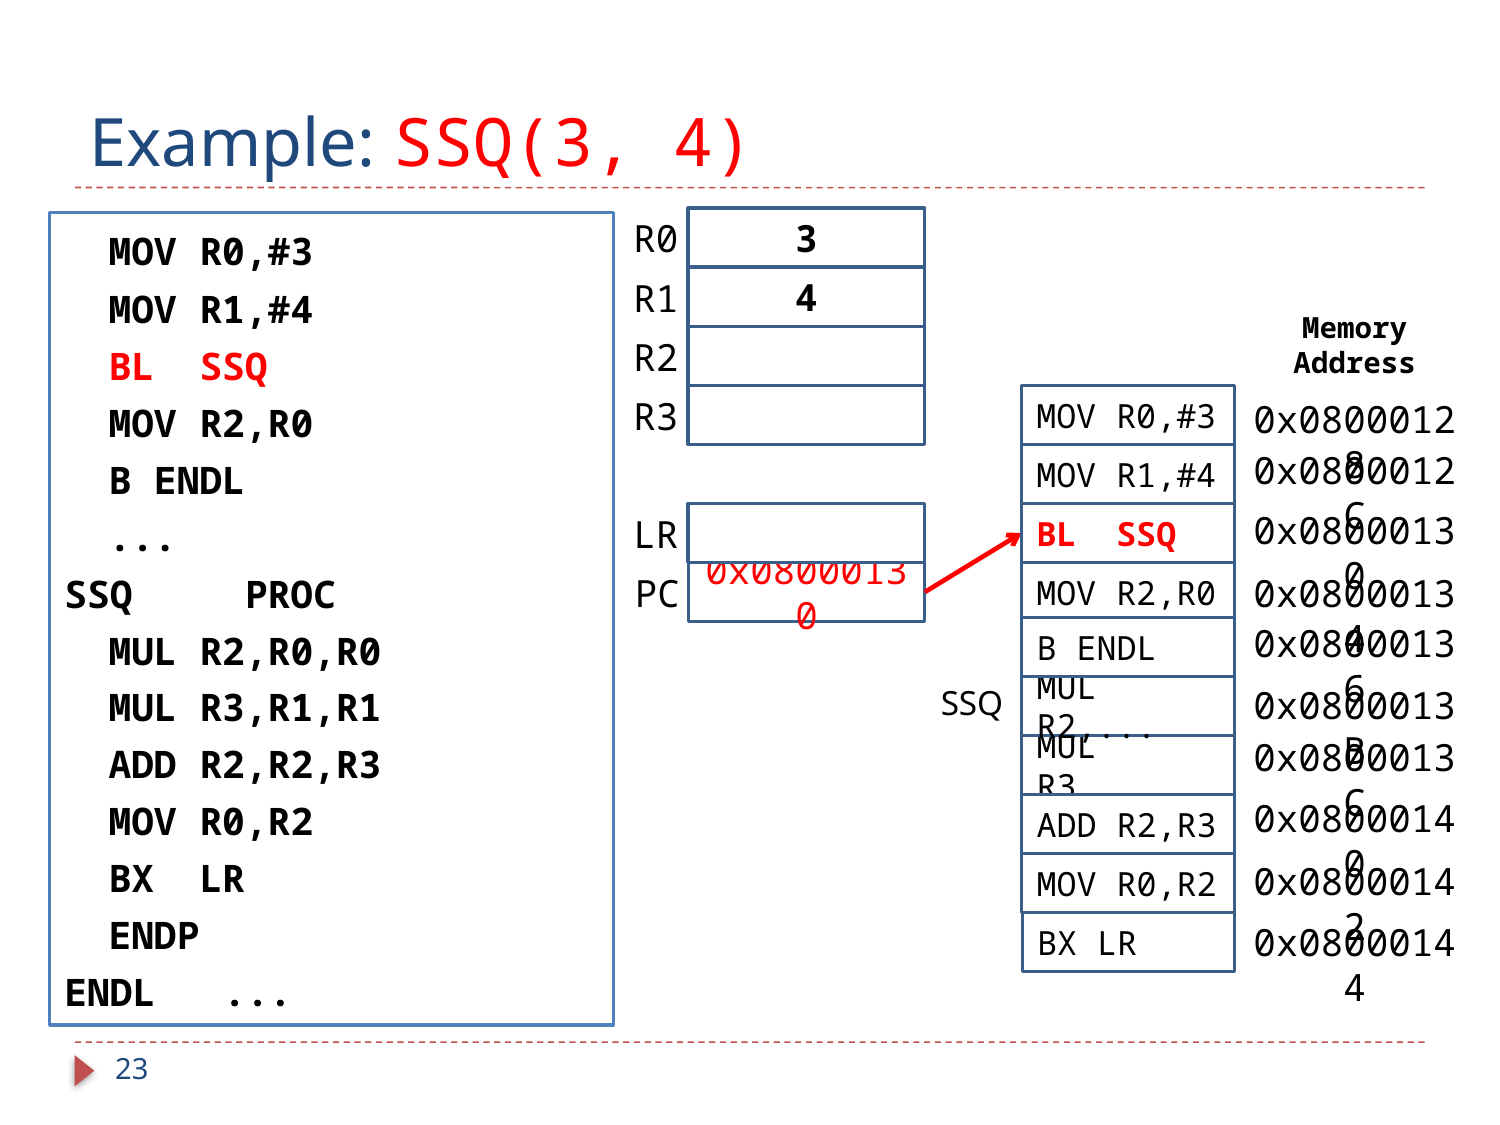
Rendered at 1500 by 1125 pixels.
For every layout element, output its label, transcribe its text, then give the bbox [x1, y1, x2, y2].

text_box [924, 532, 1022, 593]
slide_number 23 [100, 1042, 426, 1103]
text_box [1233, 301, 1476, 973]
text_box MOV R1,#4 [1020, 443, 1228, 505]
text_box PC [620, 564, 715, 623]
text_box [686, 384, 926, 446]
text_box R0 [618, 208, 713, 267]
title Example: SSQ(3, 4) [75, 37, 1425, 188]
text_box [686, 502, 926, 564]
list MOV R0,#3 MOV R1,#4 BL SSQ MOV R2,R0 B ENDL ... SSQ PROC MUL R2,R0,R0 MUL R3,R1,R1 ADD R2,R2,R3 MOV R0,R2 BX LR ENDP ENDL ... [48, 211, 615, 1027]
text_box 0x08000130 [715, 564, 926, 623]
text_box R1 [618, 267, 713, 326]
text_box [686, 325, 926, 384]
text_box ADD R2,R3 [1020, 793, 1228, 855]
text_box BX LR [1021, 911, 1228, 973]
text_box MOV R2,R0 [1020, 564, 1228, 616]
text_box BL SSQ [1020, 505, 1228, 564]
text_box R2 [618, 326, 713, 385]
text_box MOV R0,#3 [1020, 384, 1228, 443]
text_box MOV R0,R2 [1020, 855, 1228, 914]
text_box R3 [618, 385, 713, 445]
text_box SSQ [924, 674, 1020, 730]
text_box MUL R3,... [1020, 737, 1228, 793]
text_box B ENDL [1020, 616, 1228, 678]
text_box 4 [686, 266, 926, 325]
text_box 3 [686, 206, 926, 266]
text_box LR [618, 503, 713, 564]
text_box MUL R2,... [1020, 678, 1228, 737]
